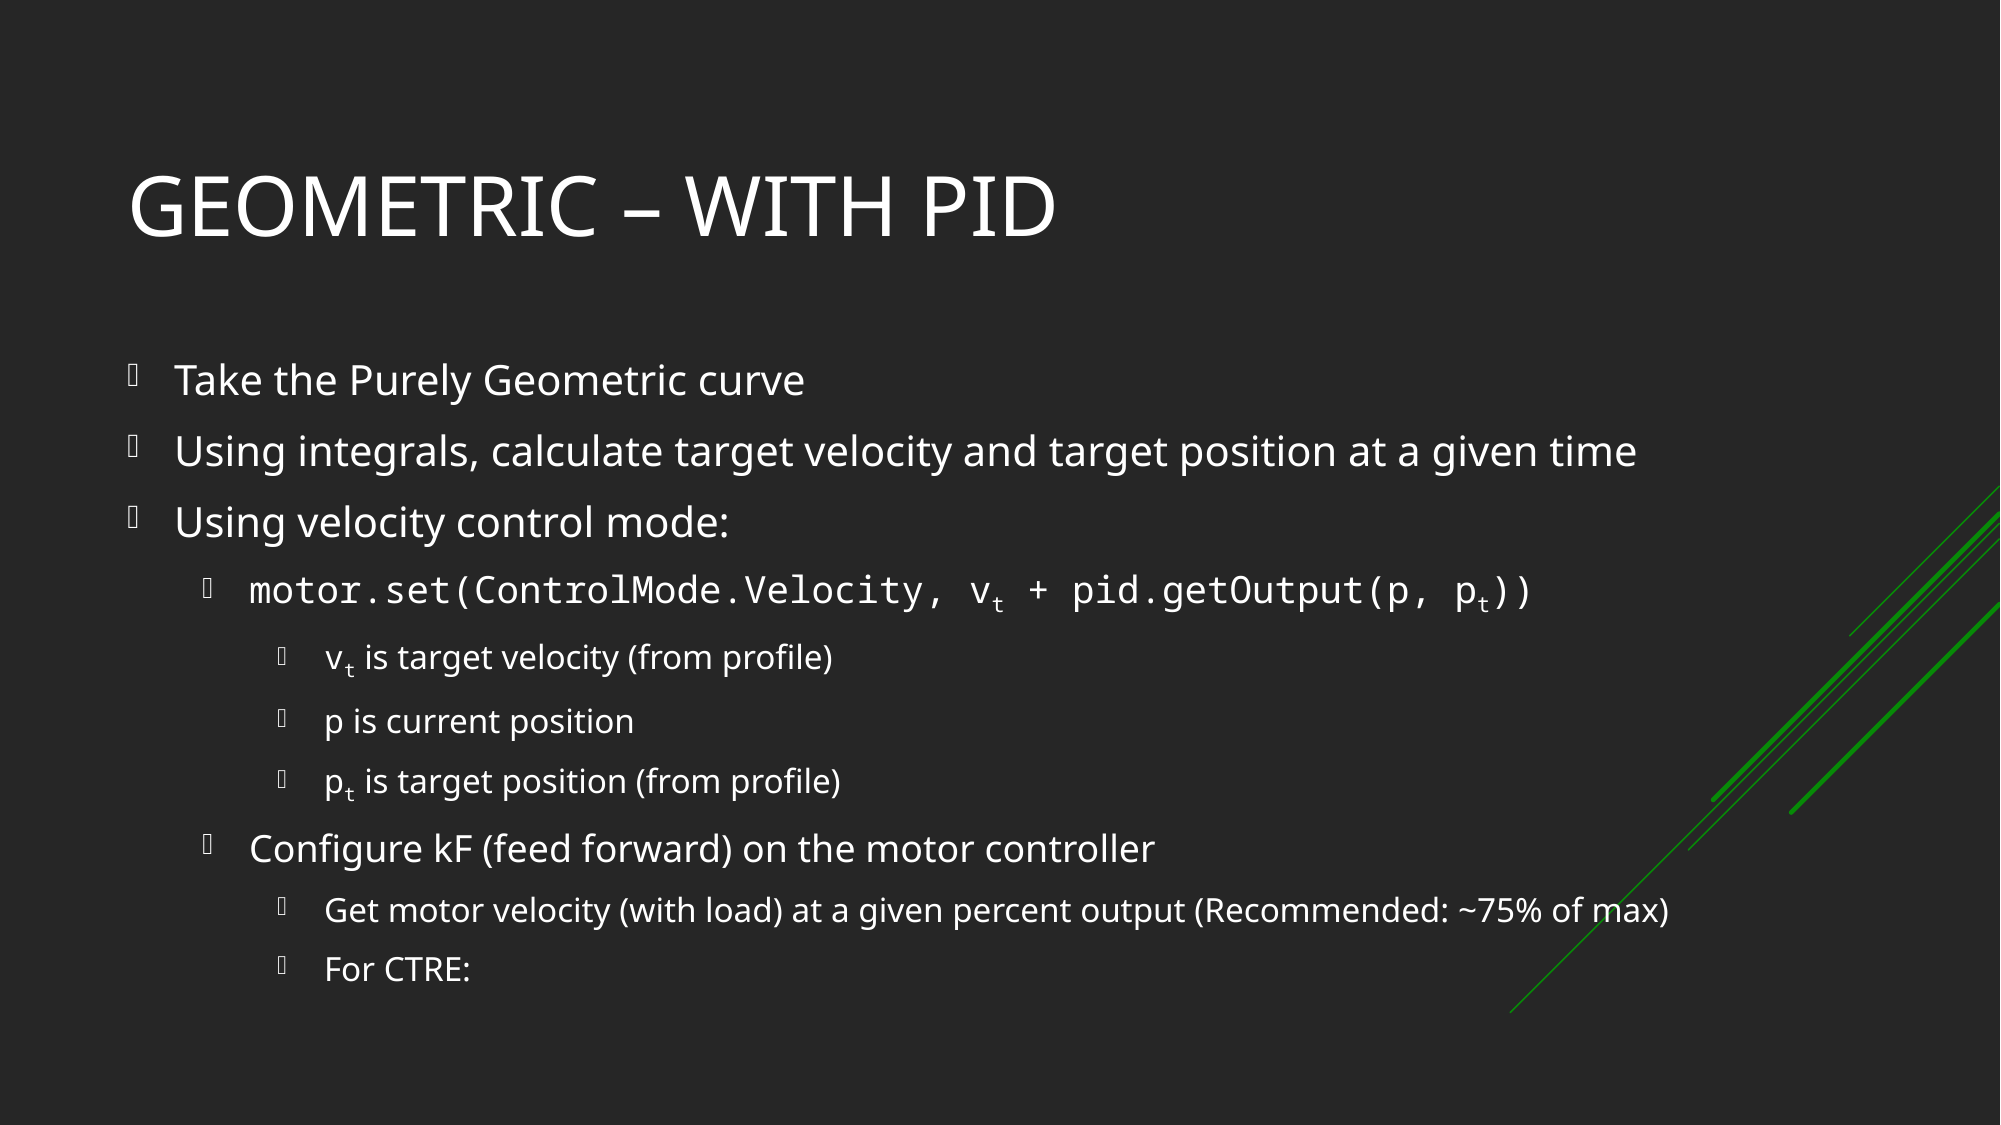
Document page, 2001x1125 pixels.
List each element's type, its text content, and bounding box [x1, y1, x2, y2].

title Geometric – With PID [112, 79, 1670, 327]
text_box [0, 0, 2000, 1125]
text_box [1510, 485, 2000, 1013]
